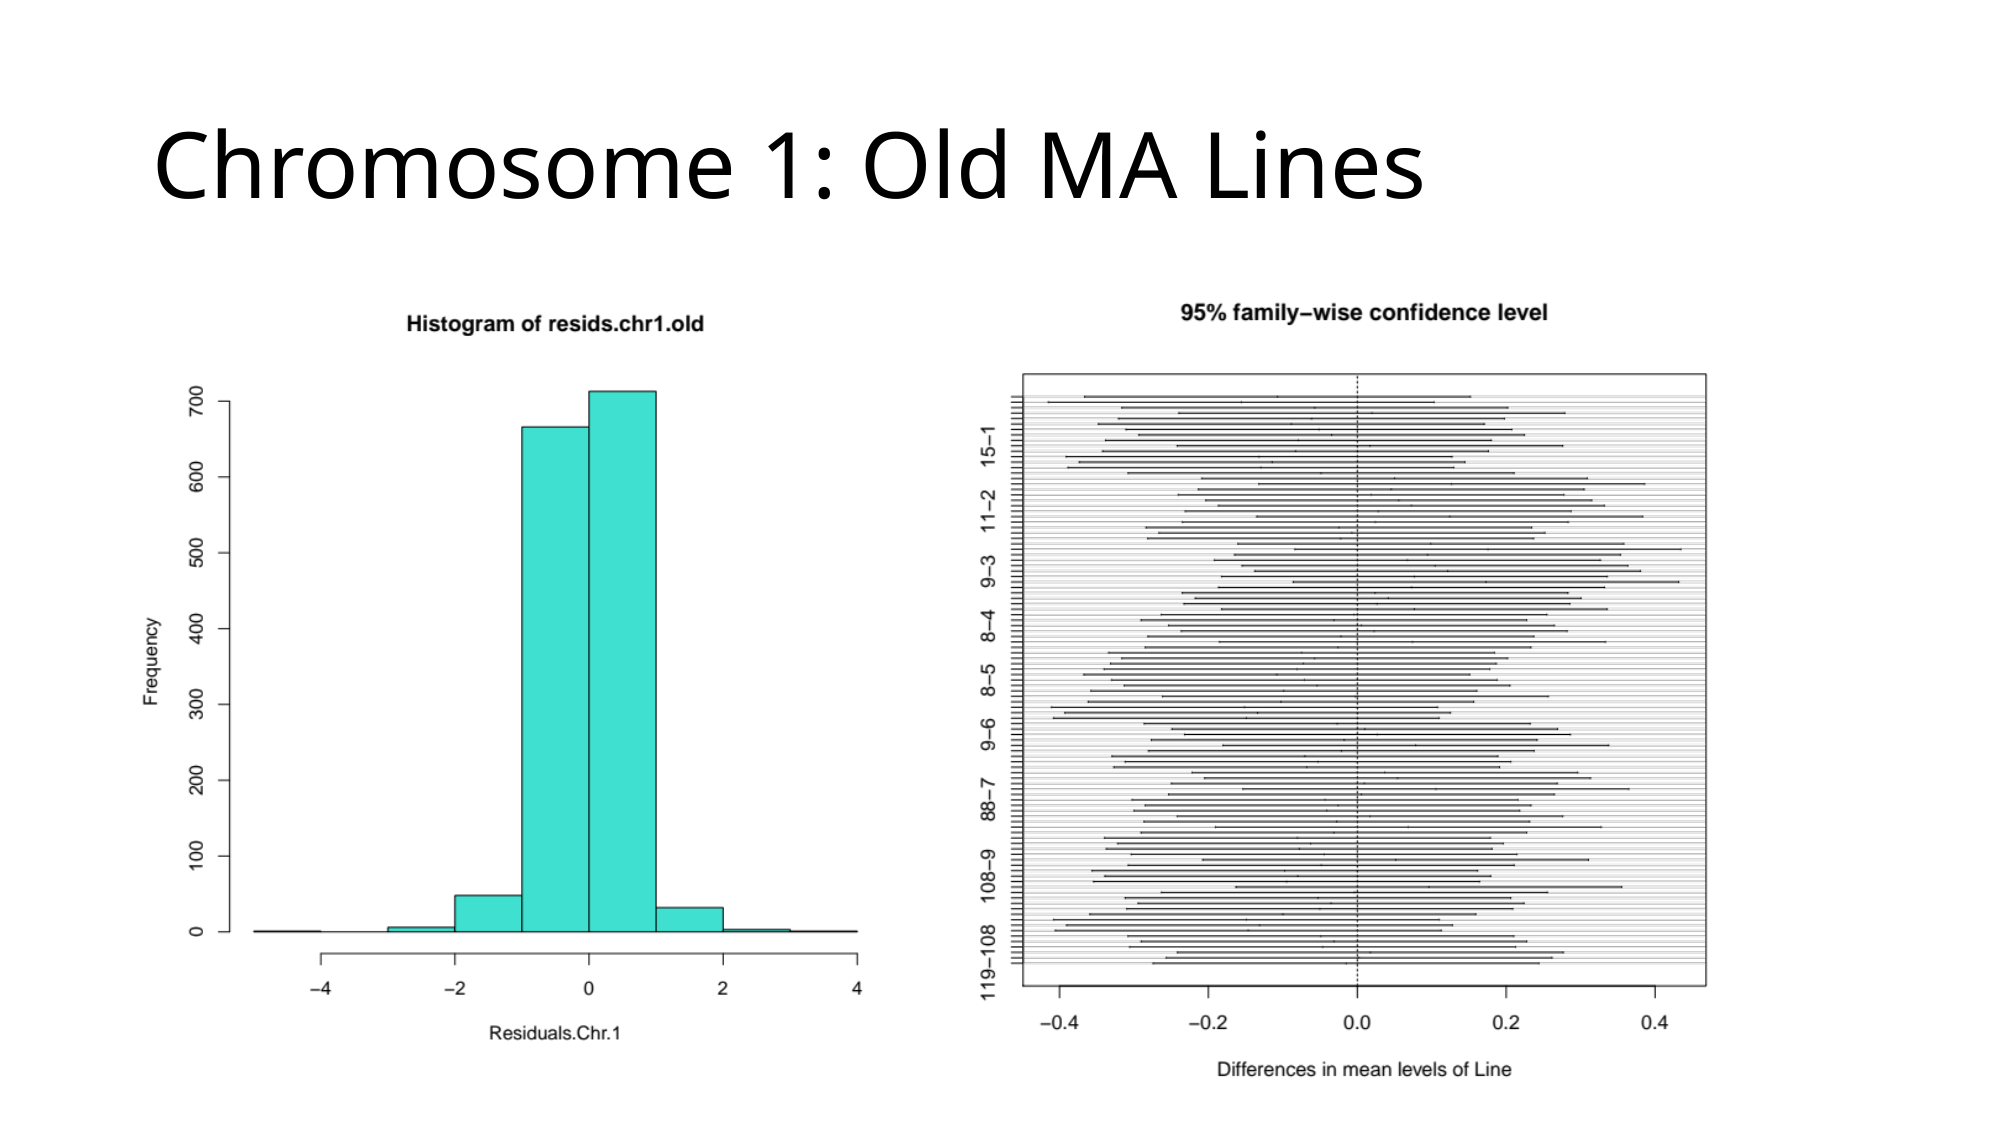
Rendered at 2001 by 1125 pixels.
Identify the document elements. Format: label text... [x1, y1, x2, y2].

picture [925, 277, 1753, 1105]
title Chromosome 1: Old MA Lines [137, 59, 1863, 278]
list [137, 277, 925, 1066]
